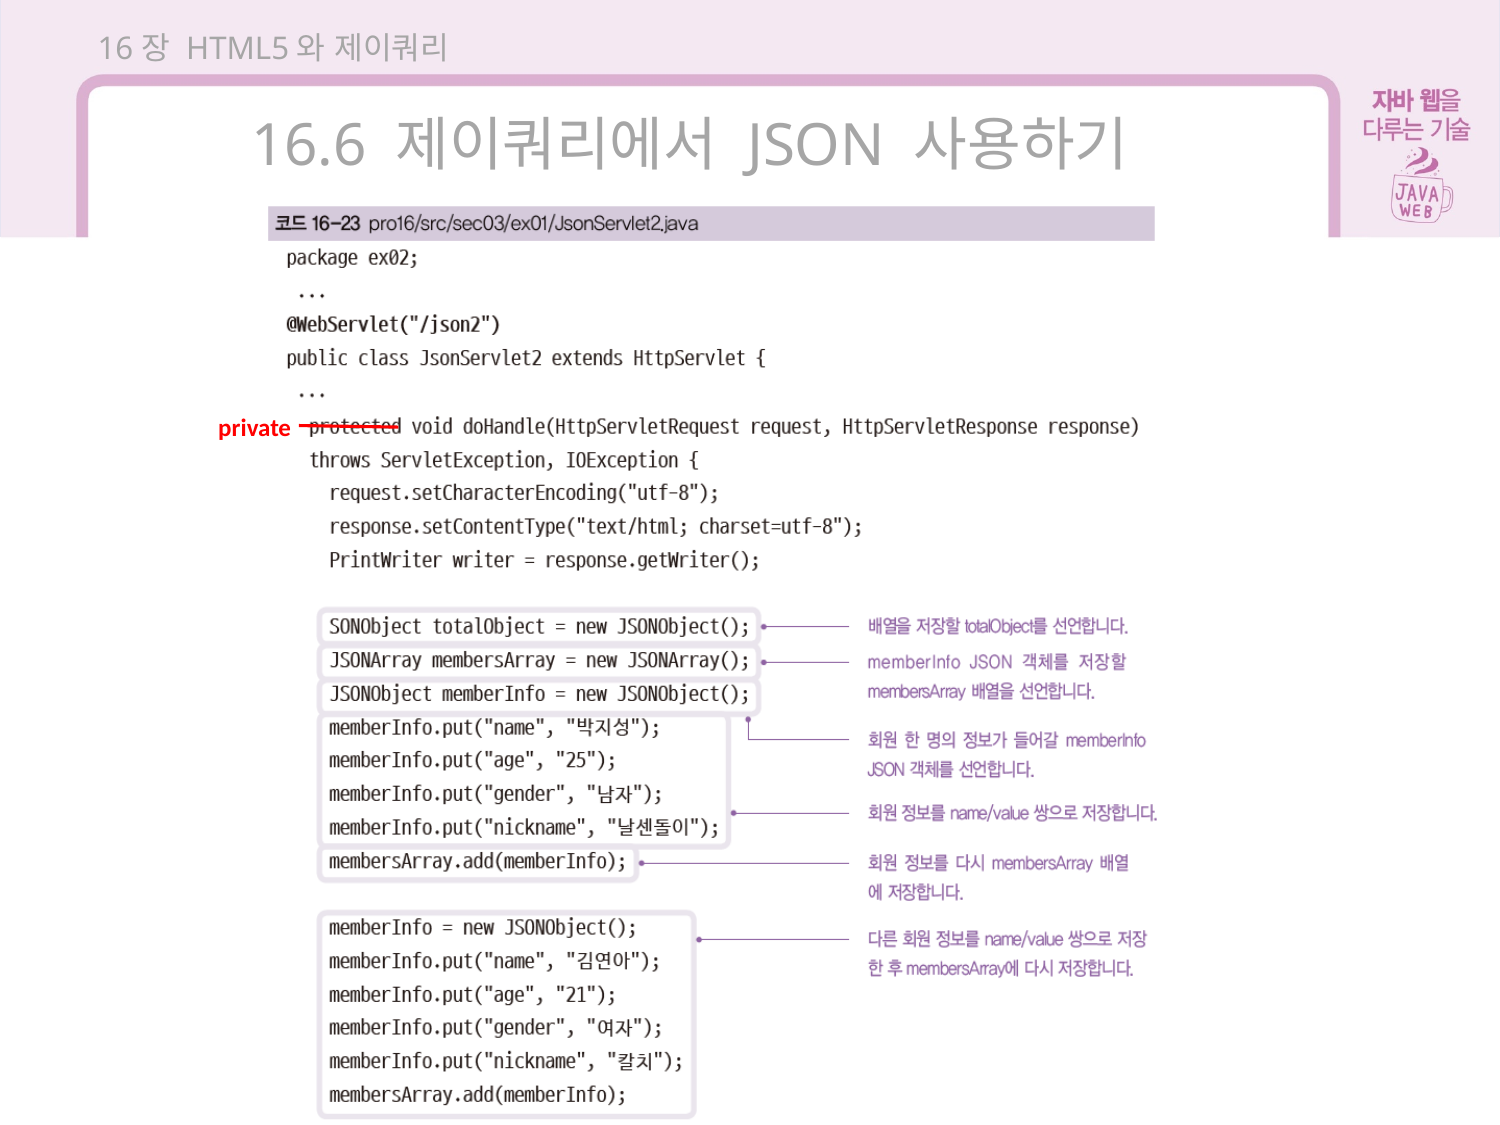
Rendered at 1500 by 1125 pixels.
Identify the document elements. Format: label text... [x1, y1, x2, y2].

text_box 16장 HTML5와 제이쿼리 [82, 0, 1133, 74]
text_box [203, 202, 1162, 1125]
text_box 16.6 제이쿼리에서 JSON 사용하기 [164, 99, 1215, 185]
picture [0, 0, 1500, 1125]
